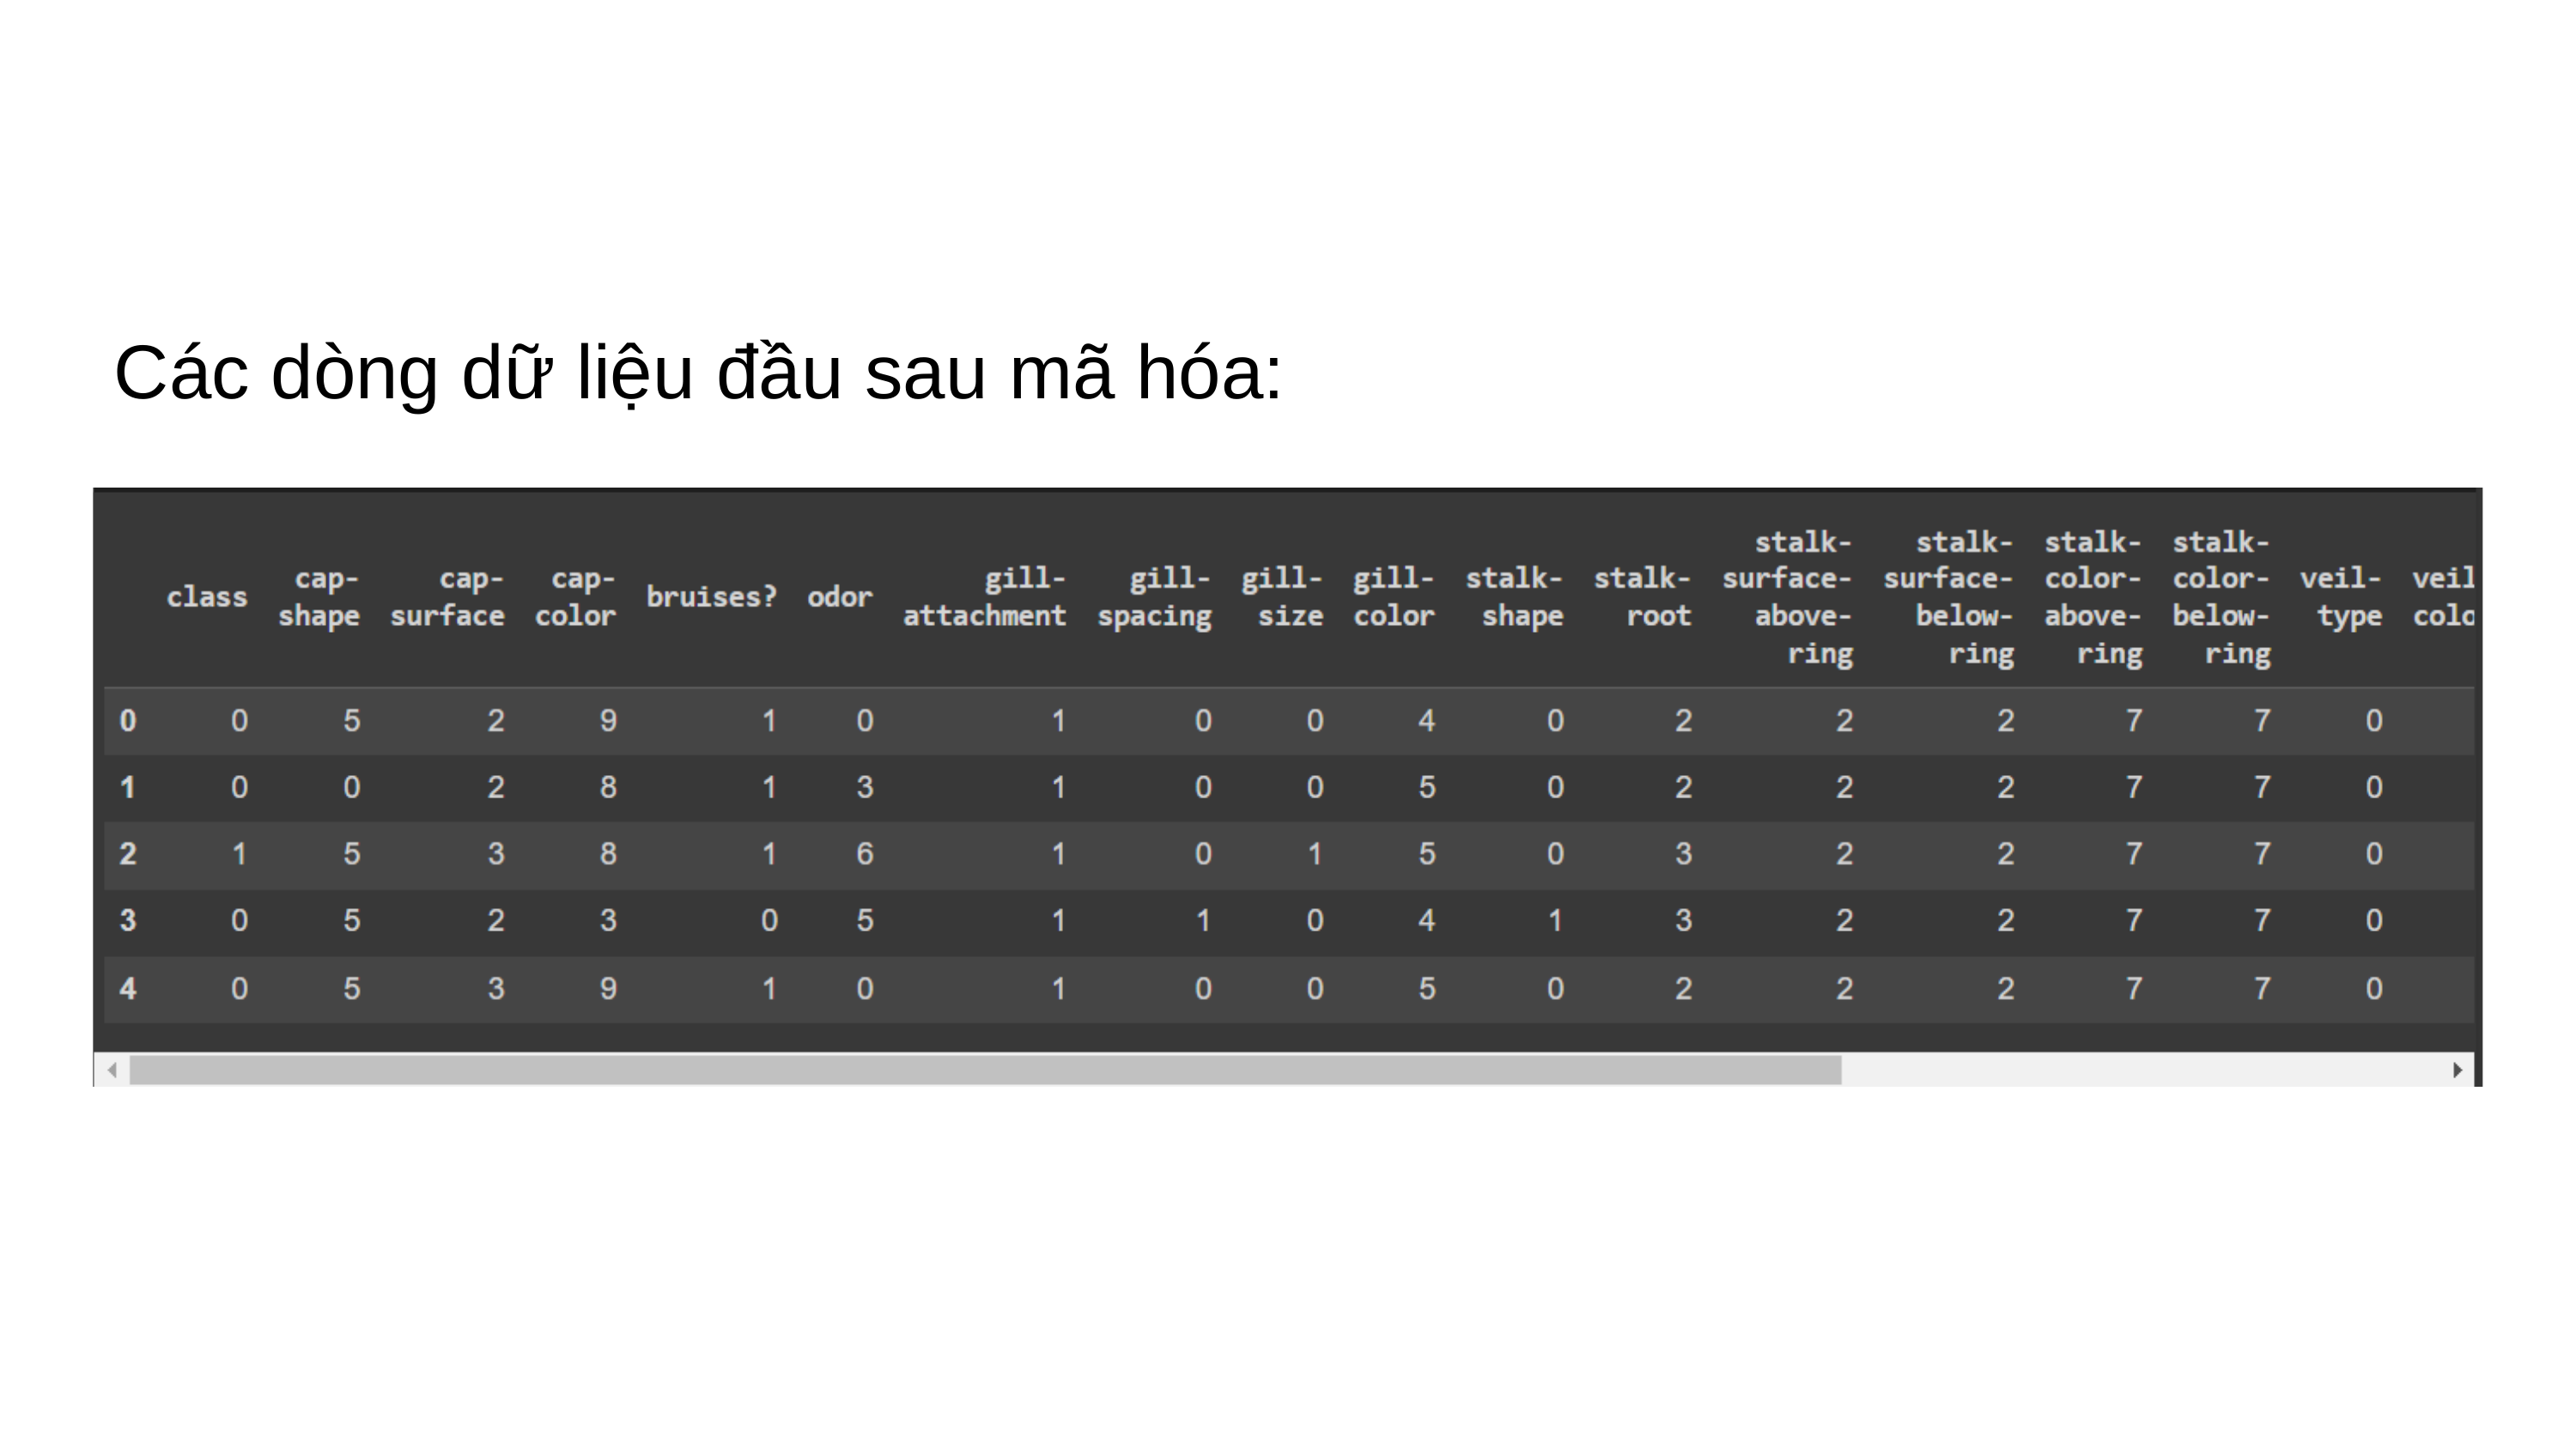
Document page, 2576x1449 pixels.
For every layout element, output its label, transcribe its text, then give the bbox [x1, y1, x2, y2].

text_box Các dòng dữ liệu đầu sau mã hóa: [112, 306, 1288, 415]
text_box [93, 488, 2483, 1087]
